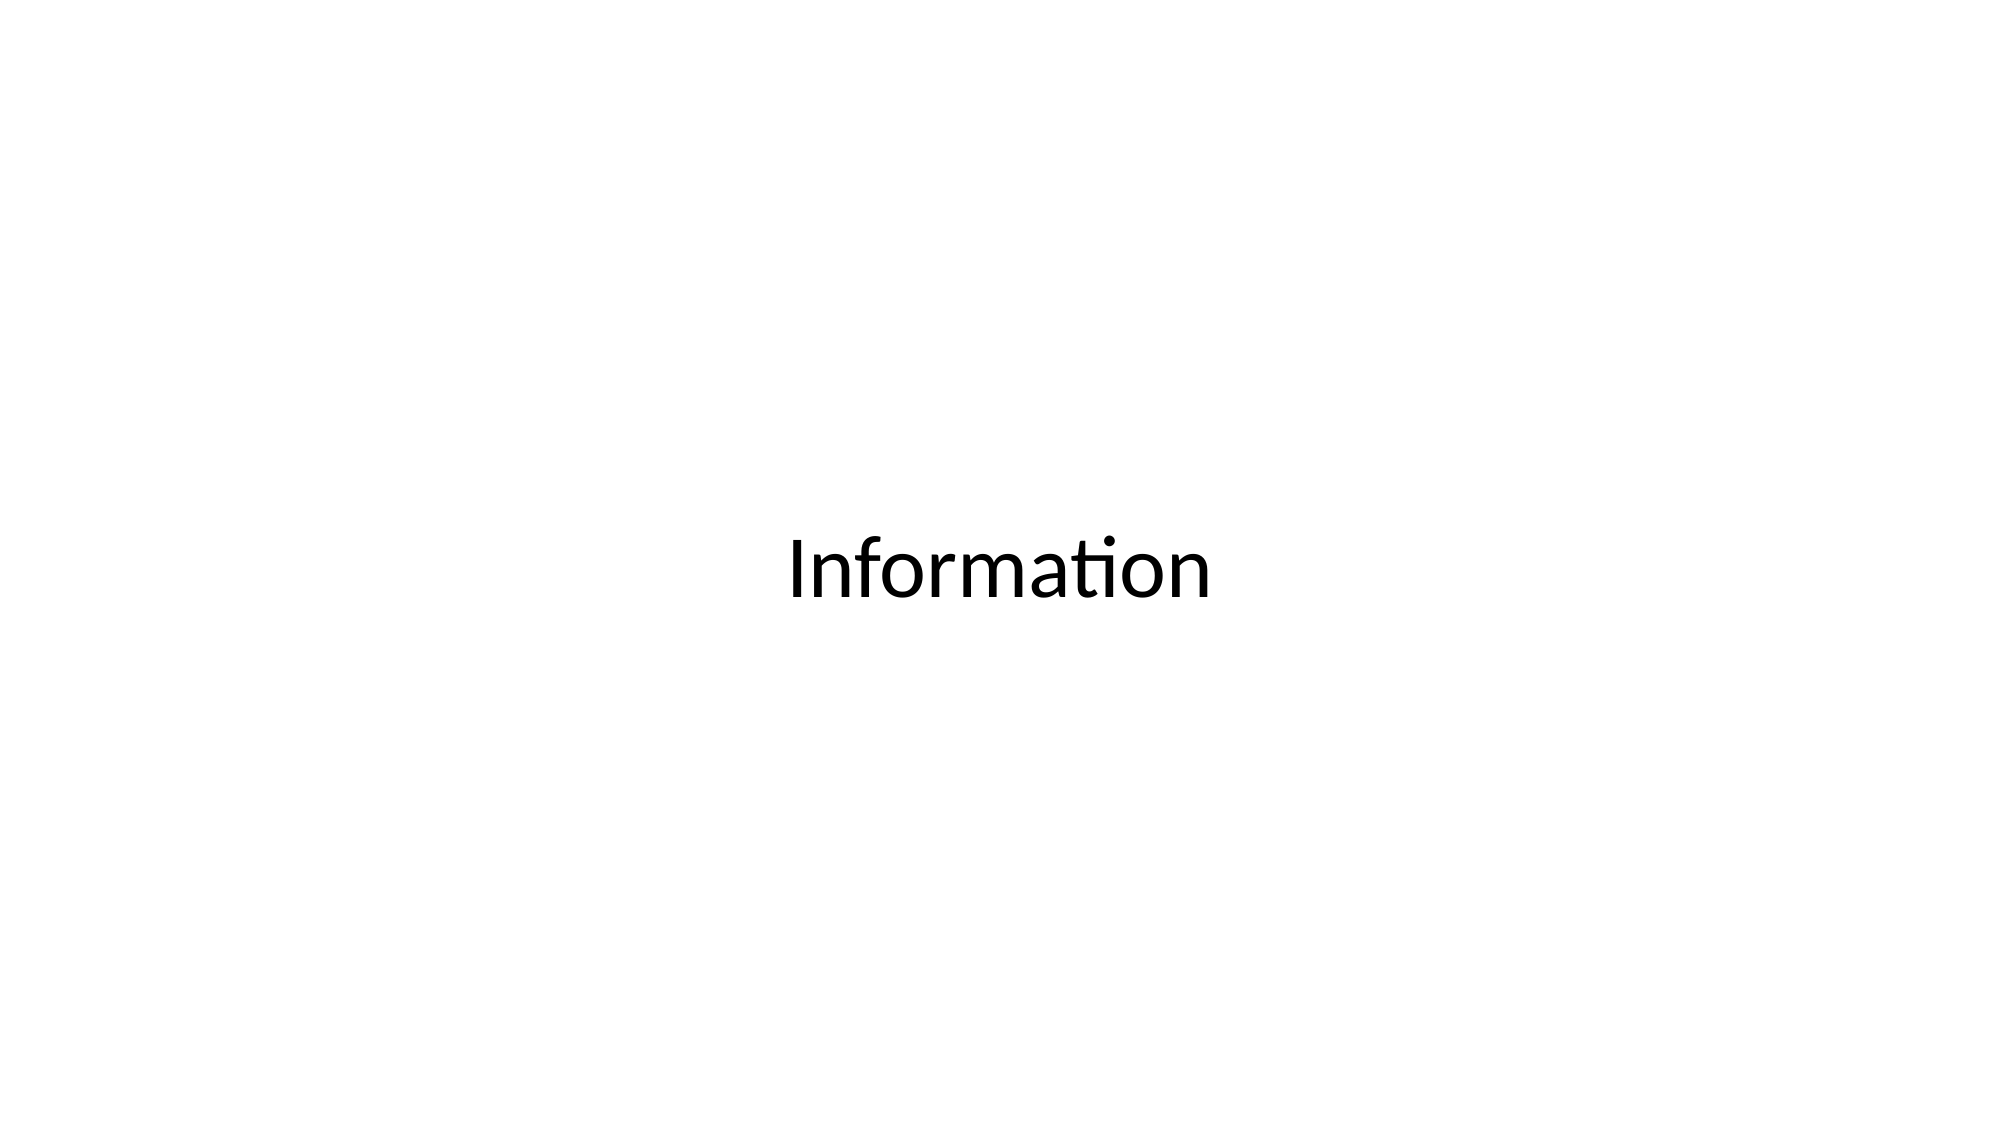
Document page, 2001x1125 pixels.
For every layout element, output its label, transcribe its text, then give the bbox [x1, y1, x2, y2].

text_box Information [728, 501, 1272, 623]
